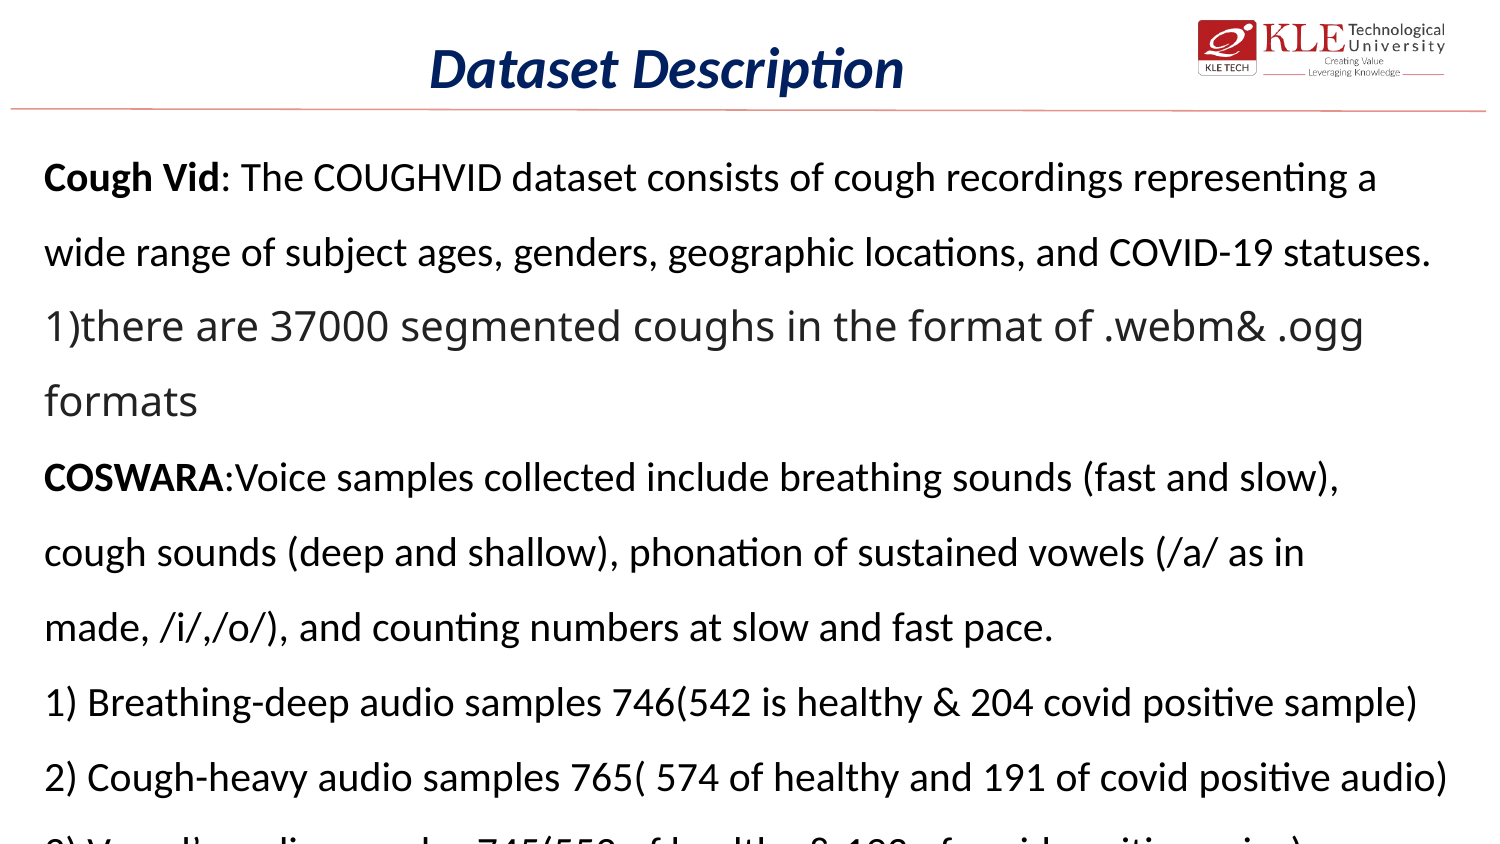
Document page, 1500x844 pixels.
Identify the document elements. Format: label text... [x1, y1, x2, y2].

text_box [10, 108, 1487, 112]
text_box Dataset Description [30, 22, 1079, 106]
picture [1194, 17, 1451, 78]
title Cough Vid: The COUGHVID dataset consists of cough recordings representing a wide range of subject ages, genders, geographic locations, and COVID-19 statuses. 1)there are 37000 segmented coughs in the format of .webm& .ogg formats COSWARA:Voice samples collected include breathing sounds (fast and slow), cough sounds (deep and shallow), phonation of sustained vowels (/a/ as in made, /i/,/o/), and counting numbers at slow and fast pace. 1) Breathing-deep audio samples 746(542 is healthy & 204 covid positive sample) 2) Cough-heavy audio samples 765( 574 of healthy and 191 of covid positive audio) 3) Vowel’s audio samples 745(552 of healthy & 193 of covid positive voice) [29, 124, 1468, 844]
